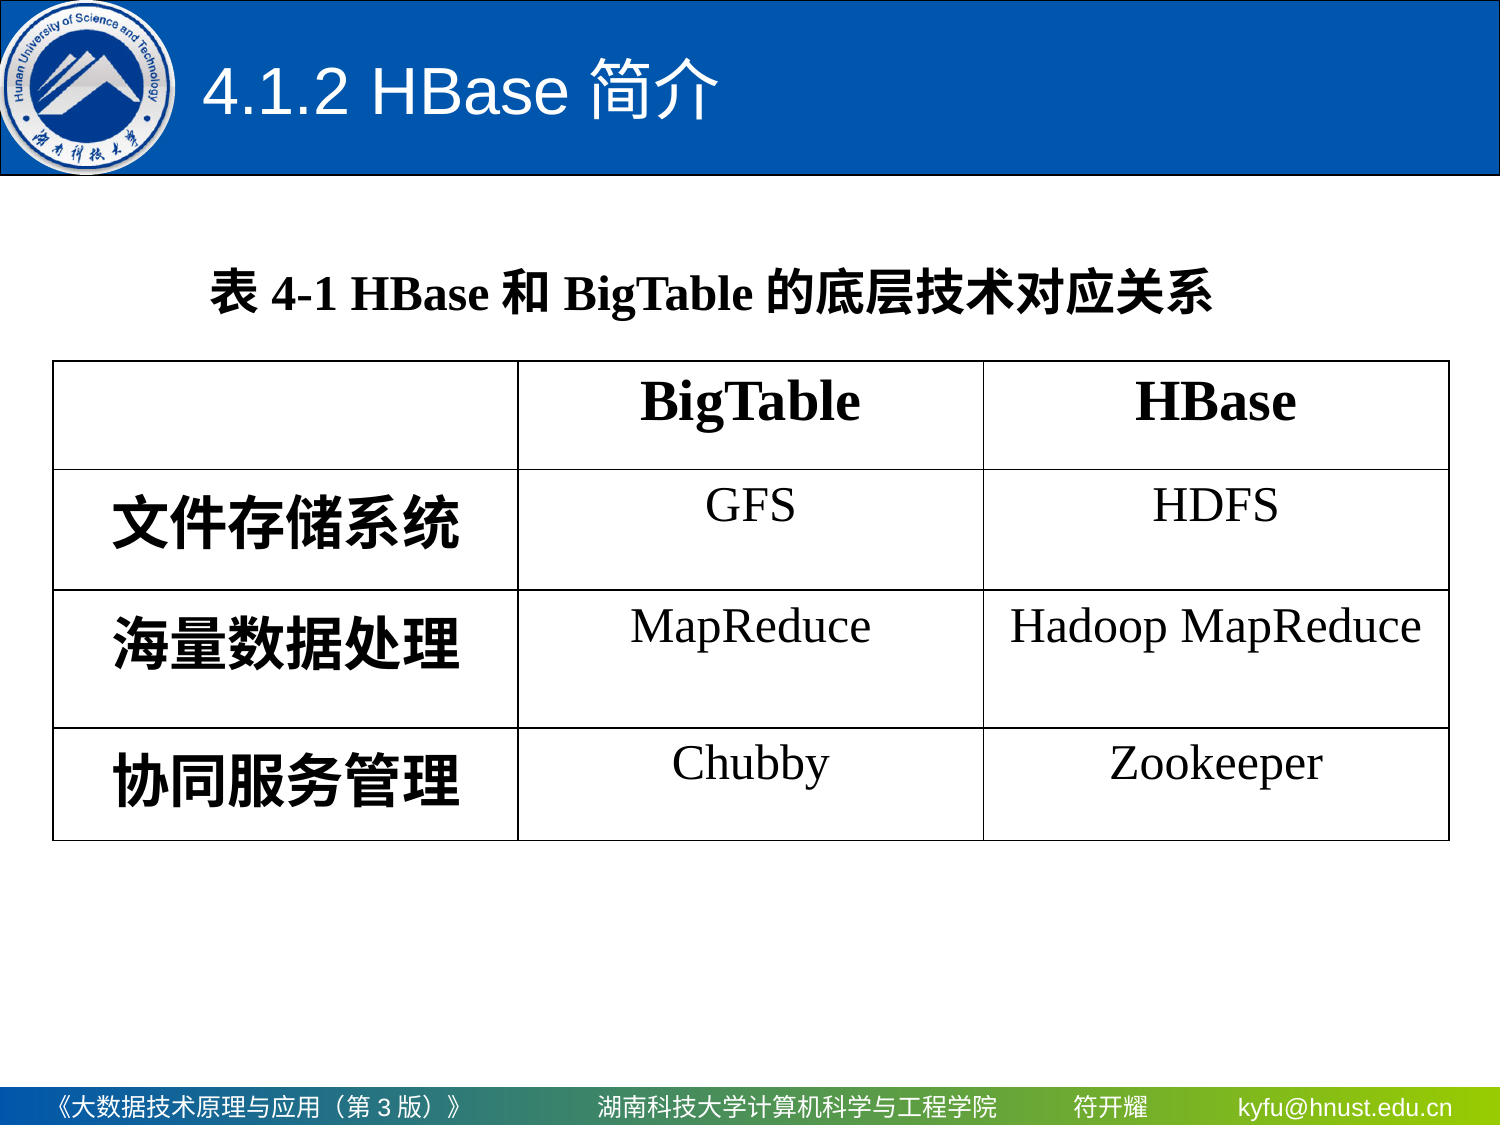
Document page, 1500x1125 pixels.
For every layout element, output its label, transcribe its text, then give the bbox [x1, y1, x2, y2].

table_header BigTable [519, 362, 983, 469]
table_cell MapReduce [519, 591, 983, 727]
table_cell 文件存储系统 [54, 470, 517, 589]
table_cell 海量数据处理 [54, 591, 517, 727]
table_header [54, 362, 517, 469]
title 4.1.2 HBase简介 [187, 12, 1500, 163]
table_cell Chubby [519, 729, 983, 840]
table_cell Hadoop MapReduce [984, 591, 1448, 727]
table_cell Zookeeper [984, 729, 1448, 840]
table_cell HDFS [984, 470, 1448, 589]
table_cell 协同服务管理 [54, 729, 517, 840]
picture [0, 0, 176, 175]
text_box 表4-1 HBase和BigTable的底层技术对应关系 [194, 252, 1231, 328]
table_header HBase [984, 362, 1448, 469]
table_cell GFS [519, 470, 983, 589]
